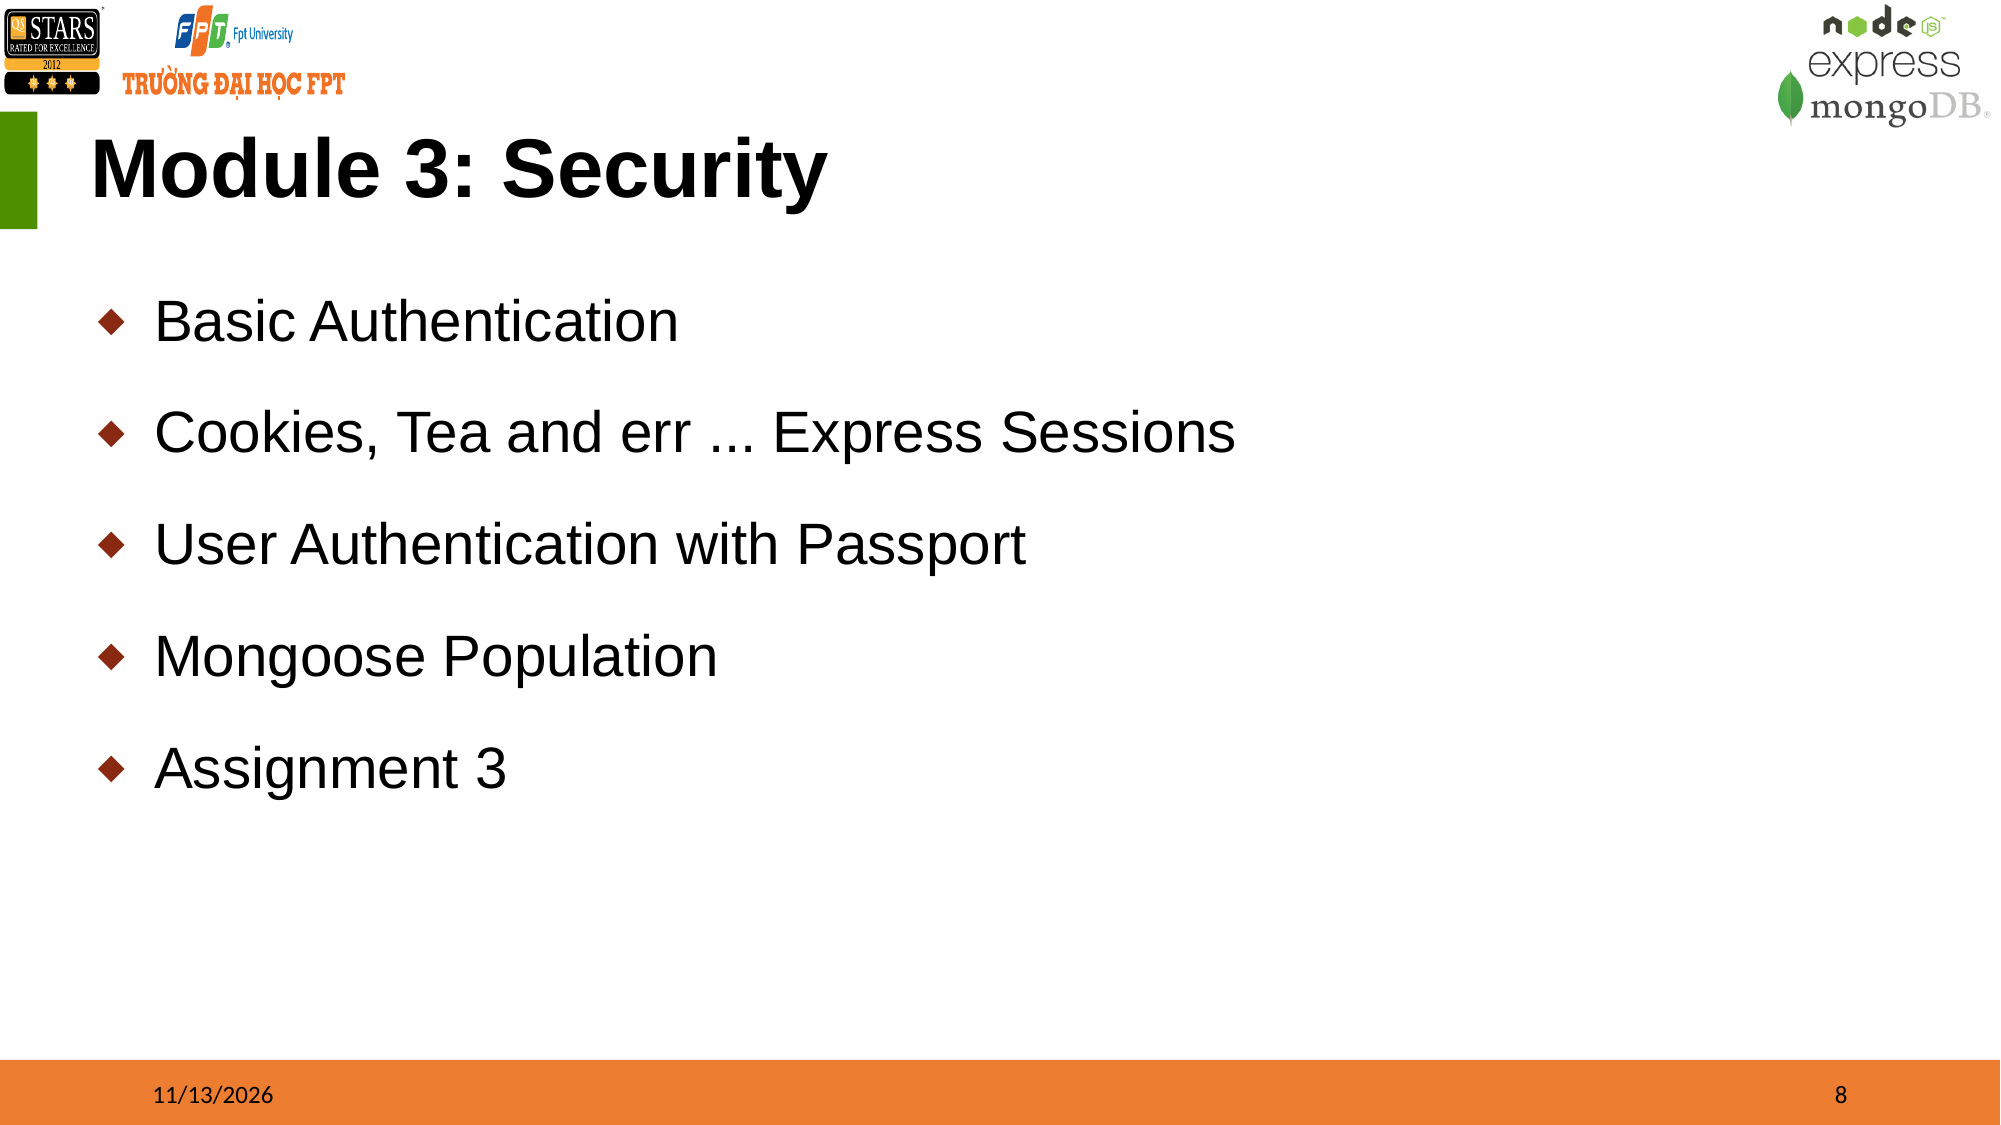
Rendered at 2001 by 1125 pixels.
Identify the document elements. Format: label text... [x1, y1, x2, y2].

title Module 3: Security [37, 111, 1978, 230]
picture [1768, 0, 2000, 130]
slide_number 8 [1412, 1063, 1863, 1124]
list Basic Authentication Cookies, Tea and err ... Express Sessions User Authentication with Passport Mongoose Population Assignment 3 [82, 254, 1978, 1014]
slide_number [137, 1063, 588, 1124]
